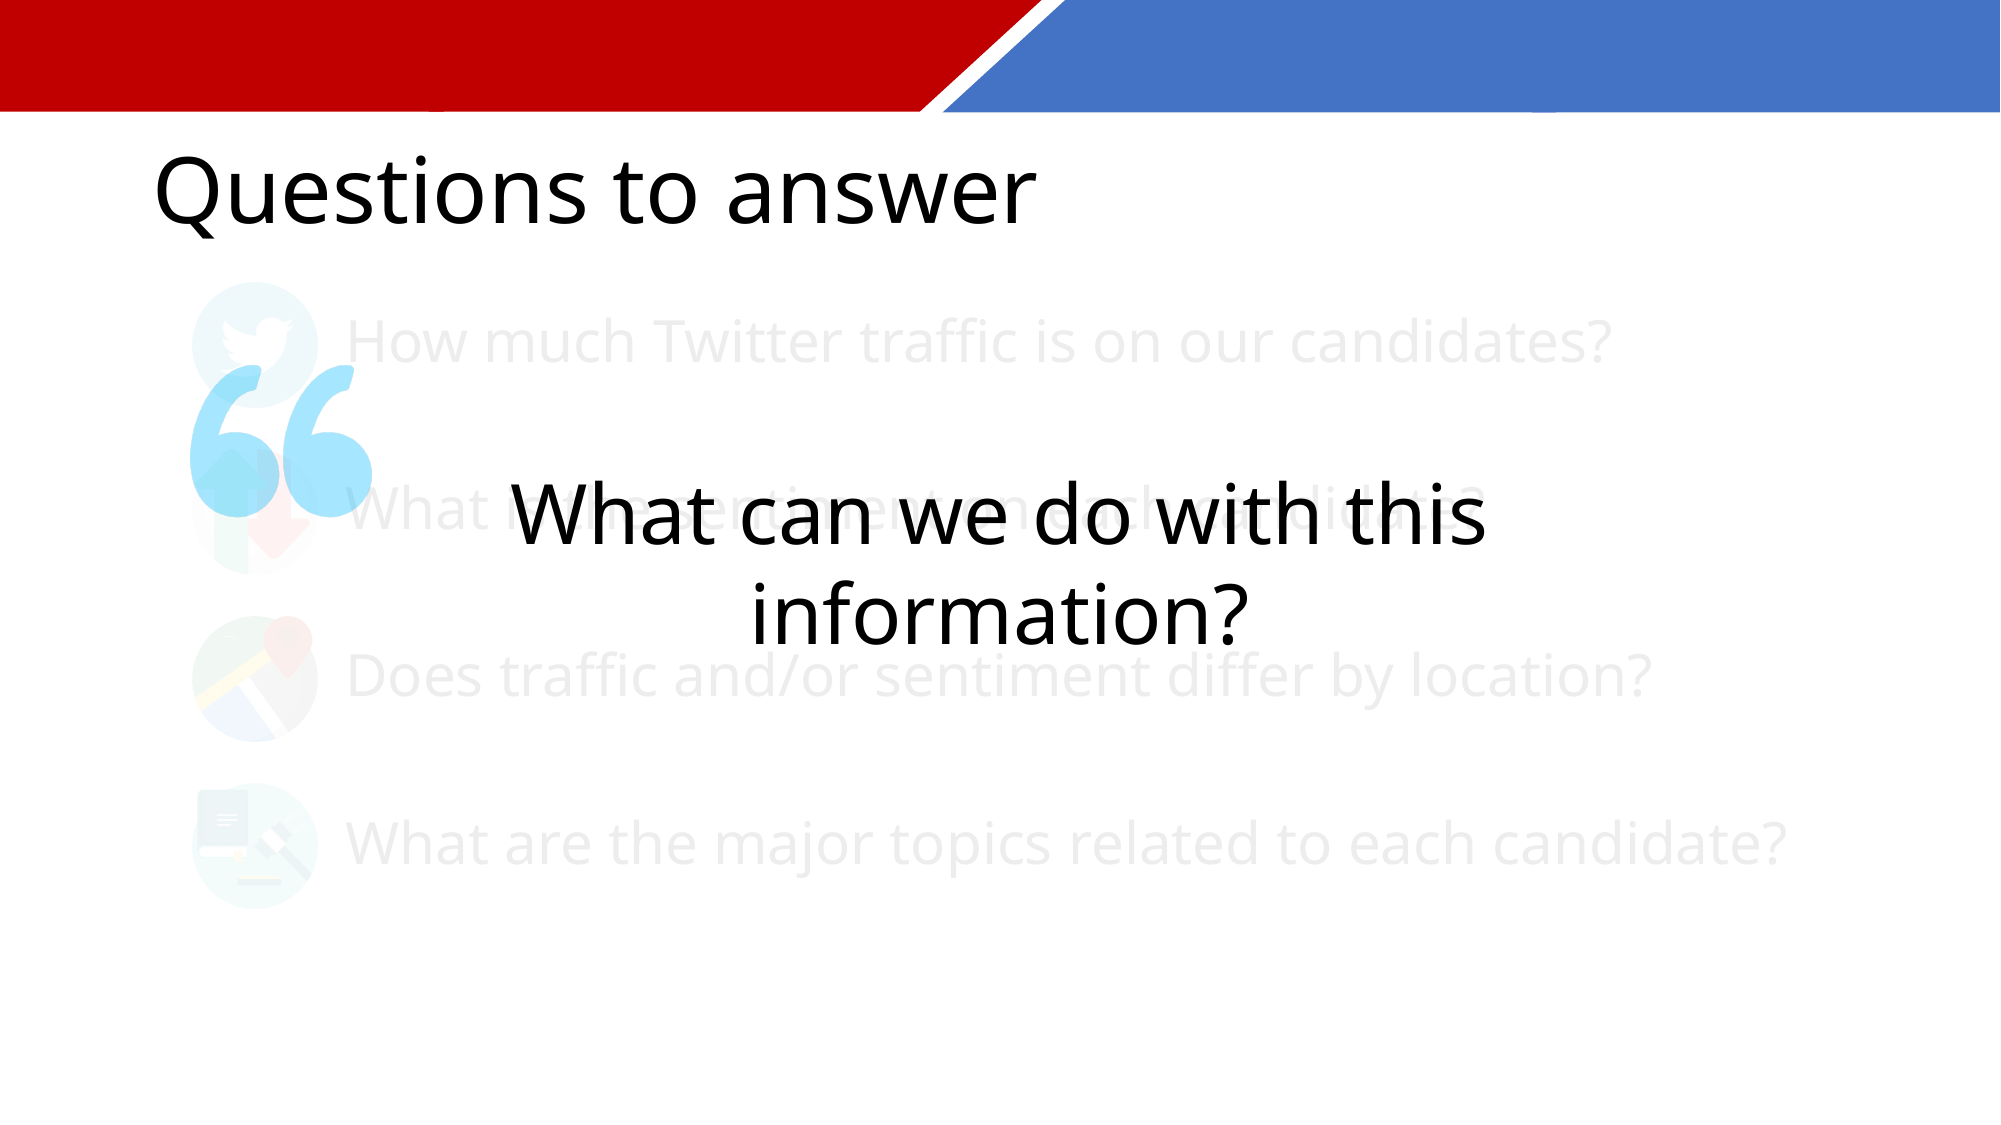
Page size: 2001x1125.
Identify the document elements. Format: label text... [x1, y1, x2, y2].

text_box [116, 262, 1884, 1045]
title Questions to answer [137, 117, 1863, 262]
